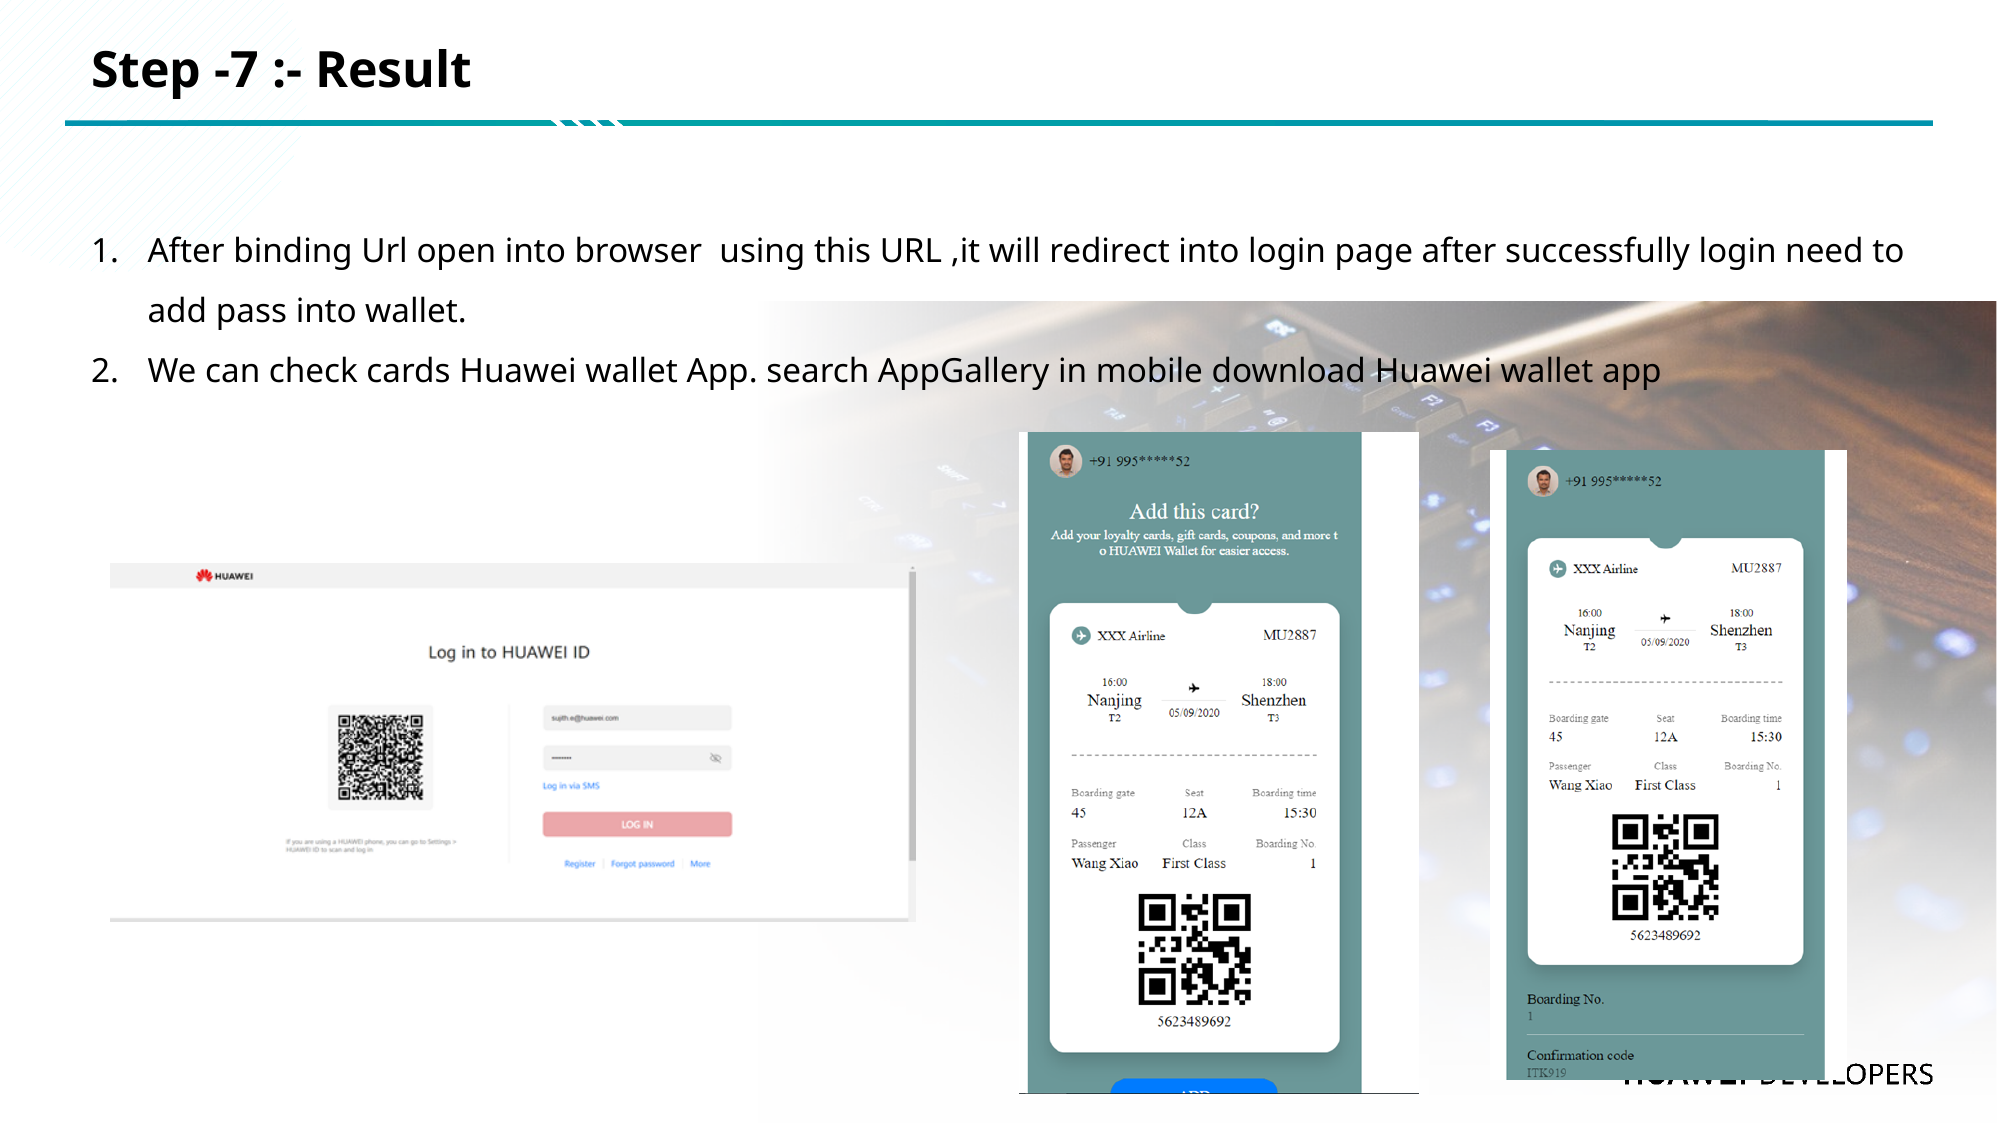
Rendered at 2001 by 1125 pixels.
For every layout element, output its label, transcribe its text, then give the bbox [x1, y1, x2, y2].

picture [110, 563, 916, 922]
picture [1489, 450, 1943, 1121]
picture [1019, 432, 1419, 1094]
text_box After binding Url open into browser using this URL ,it will redirect into login page after successfully login need to add pass into wallet. We can check cards Huawei wallet App. search AppGallery in mobile download Huawei wallet app [76, 202, 1960, 397]
text_box Step -7 :- Result [76, 37, 1301, 151]
